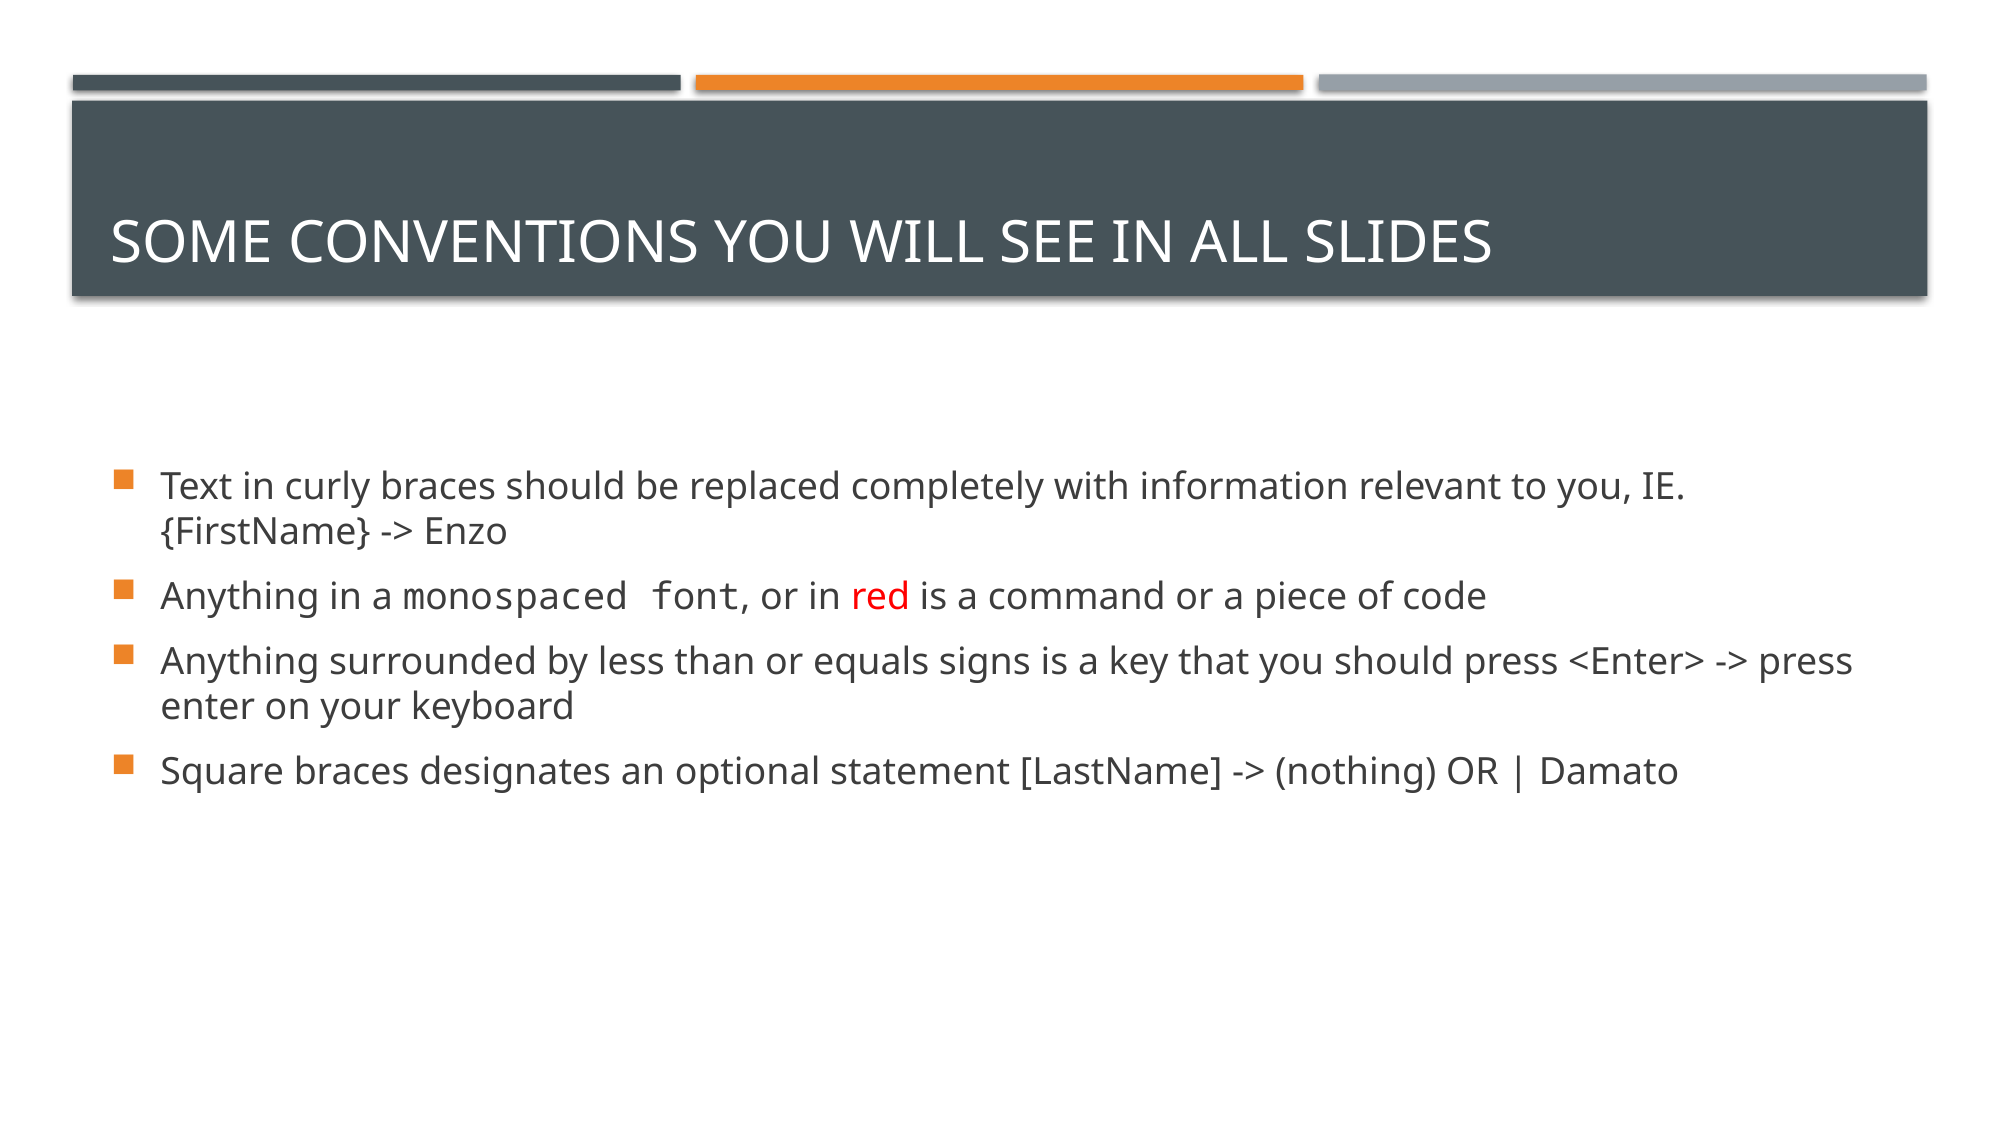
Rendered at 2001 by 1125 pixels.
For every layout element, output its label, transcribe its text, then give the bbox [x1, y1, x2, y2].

list Text in curly braces should be replaced completely with information relevant to you, IE. {FirstName} -> Enzo Anything in a monospaced font, or in red is a command or a piece of code Anything surrounded by less than or equals signs is a key that you should press <Enter> -> press enter on your keyboard Square braces designates an optional statement [LastName] -> (nothing) OR | Damato [95, 357, 1905, 962]
title Some conventions you will see in all slides [95, 115, 1905, 282]
